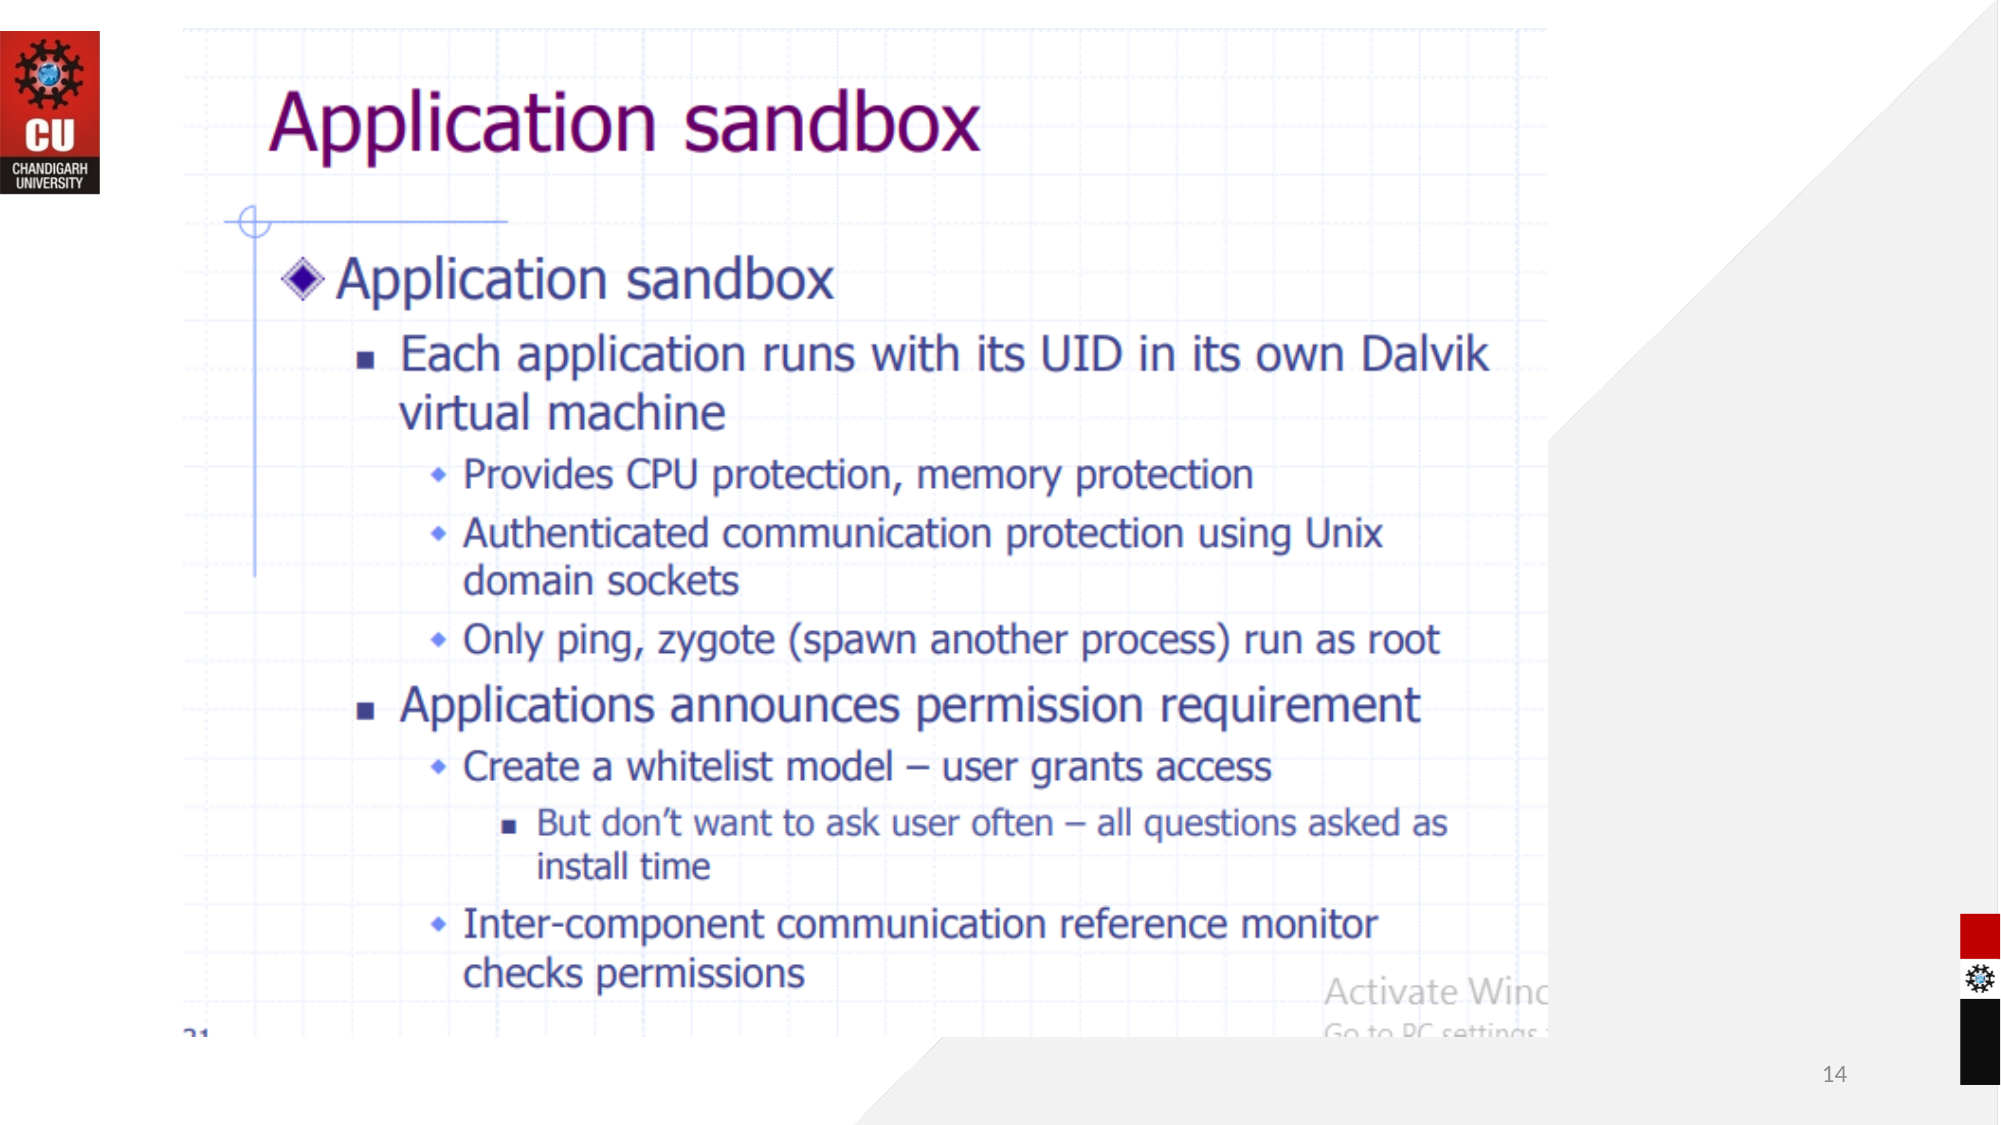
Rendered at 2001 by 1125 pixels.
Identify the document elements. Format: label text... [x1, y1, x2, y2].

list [183, 28, 1548, 1037]
picture [0, 0, 2001, 1125]
slide_number 14 [1412, 1042, 1863, 1103]
